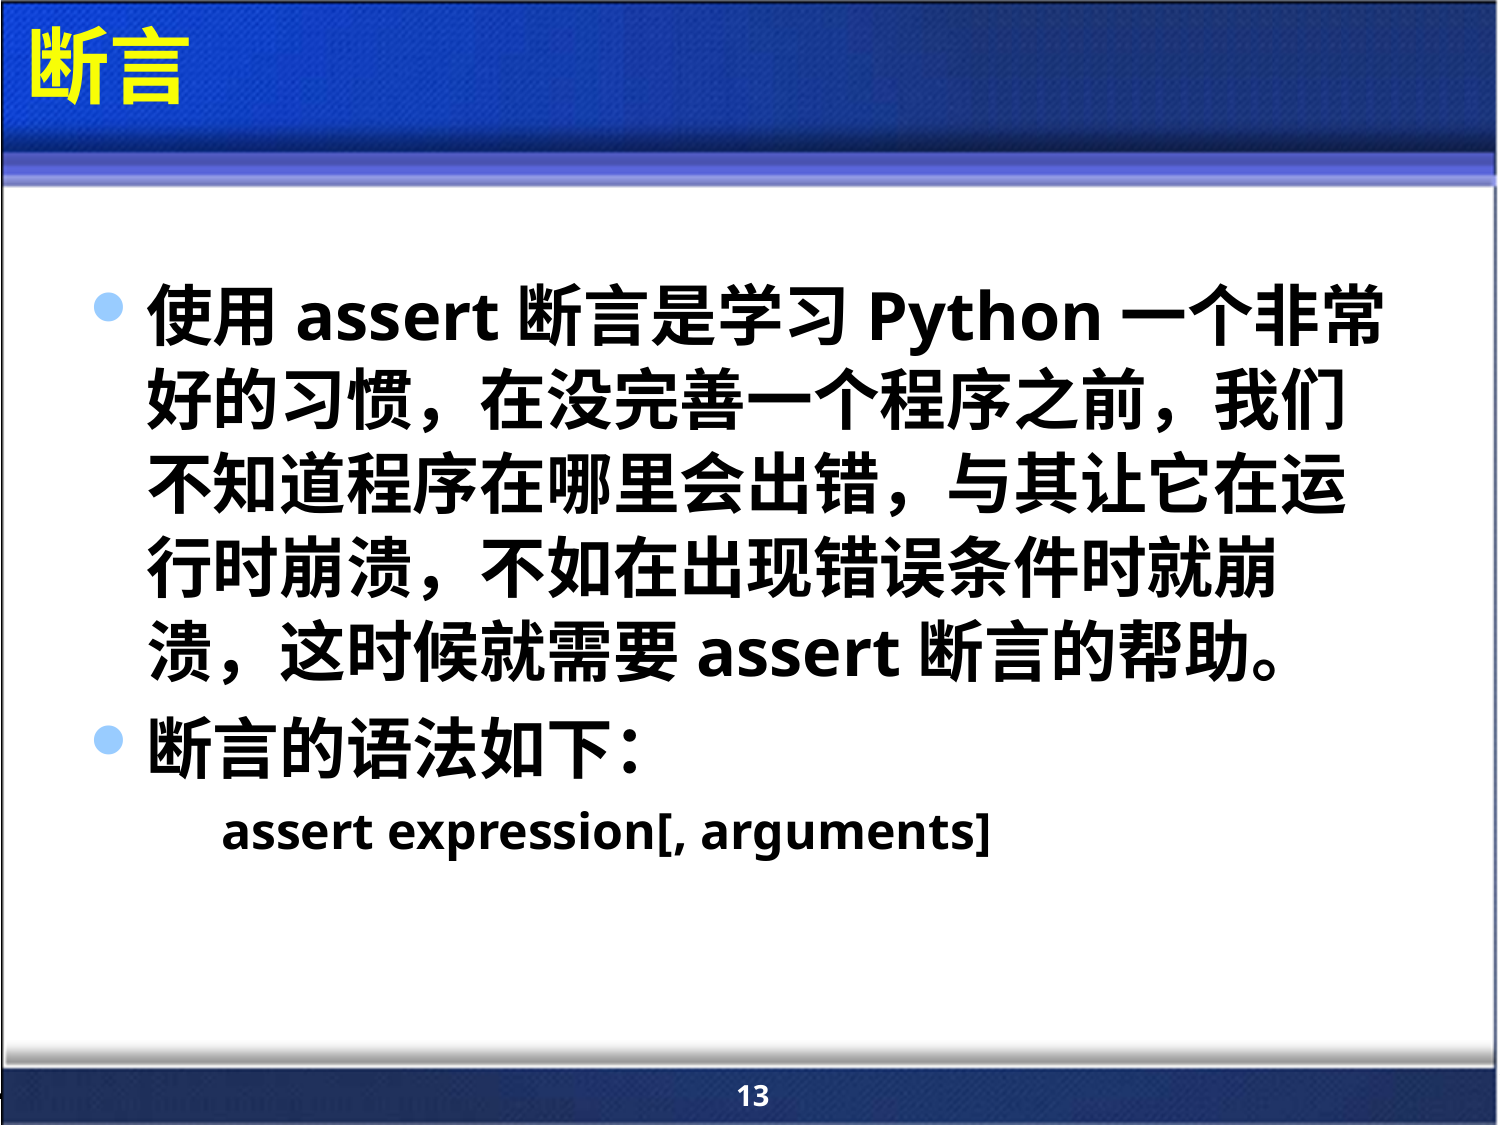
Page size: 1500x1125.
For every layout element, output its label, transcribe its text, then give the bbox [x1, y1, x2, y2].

picture [1, 0, 1499, 1125]
title 断言 [12, 18, 1363, 153]
list 使用assert断言是学习Python一个非常好的习惯，在没完善一个程序之前，我们不知道程序在哪里会出错，与其让它在运行时崩溃，不如在出现错误条件时就崩溃，这时候就需要assert断言的帮助。 断言的语法如下： assert expression[, arguments] [75, 262, 1425, 1005]
slide_number 13 [672, 1074, 834, 1125]
